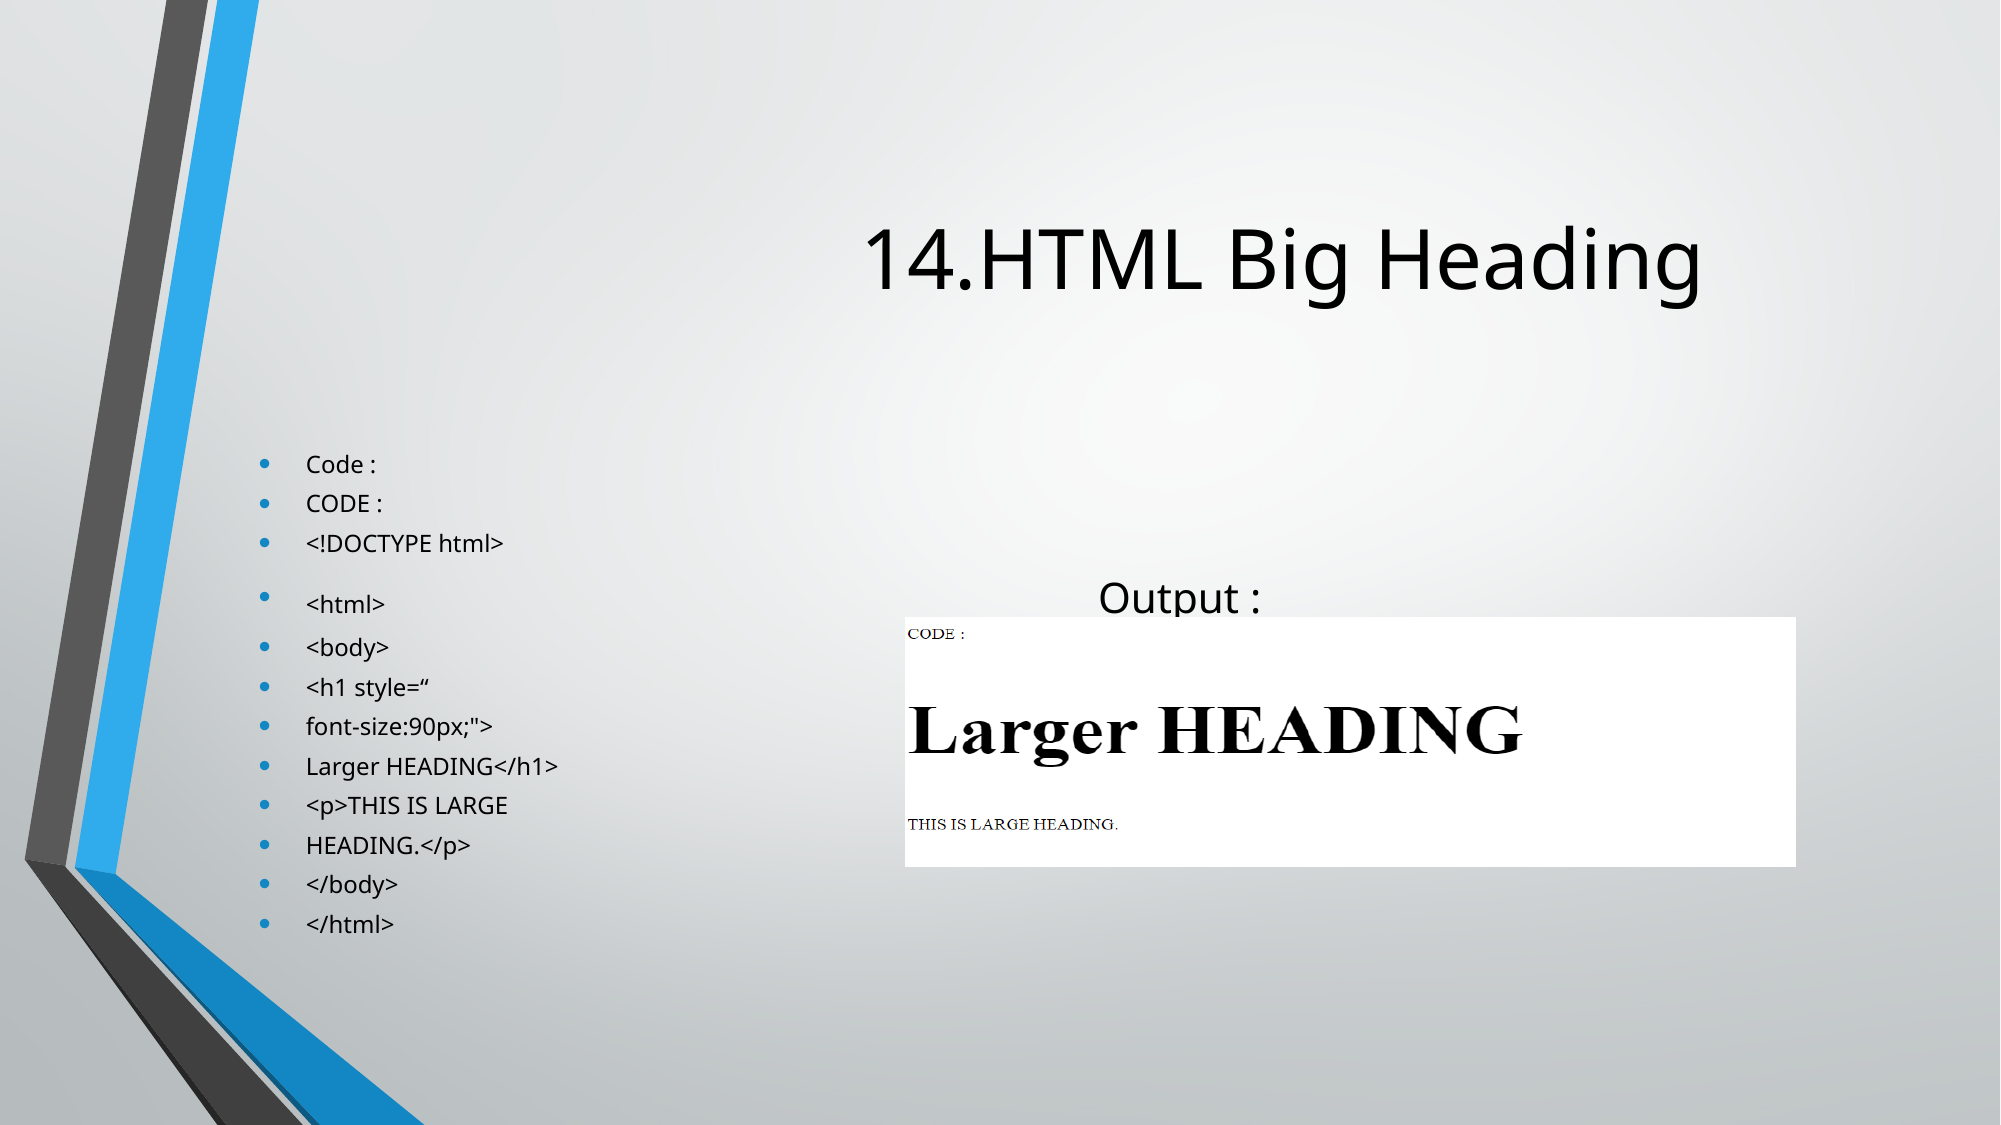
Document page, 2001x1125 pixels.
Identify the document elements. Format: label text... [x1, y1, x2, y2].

title 14.HTML Big Heading [243, 112, 1887, 400]
list Code : CODE : <!DOCTYPE html> <html> Output : <body> <h1 style=“ font-size:90px;"> Larger HEADING</h1> <p>THIS IS LARGE HEADING.</p> </body> </html> [243, 437, 1887, 950]
picture [905, 617, 1796, 867]
